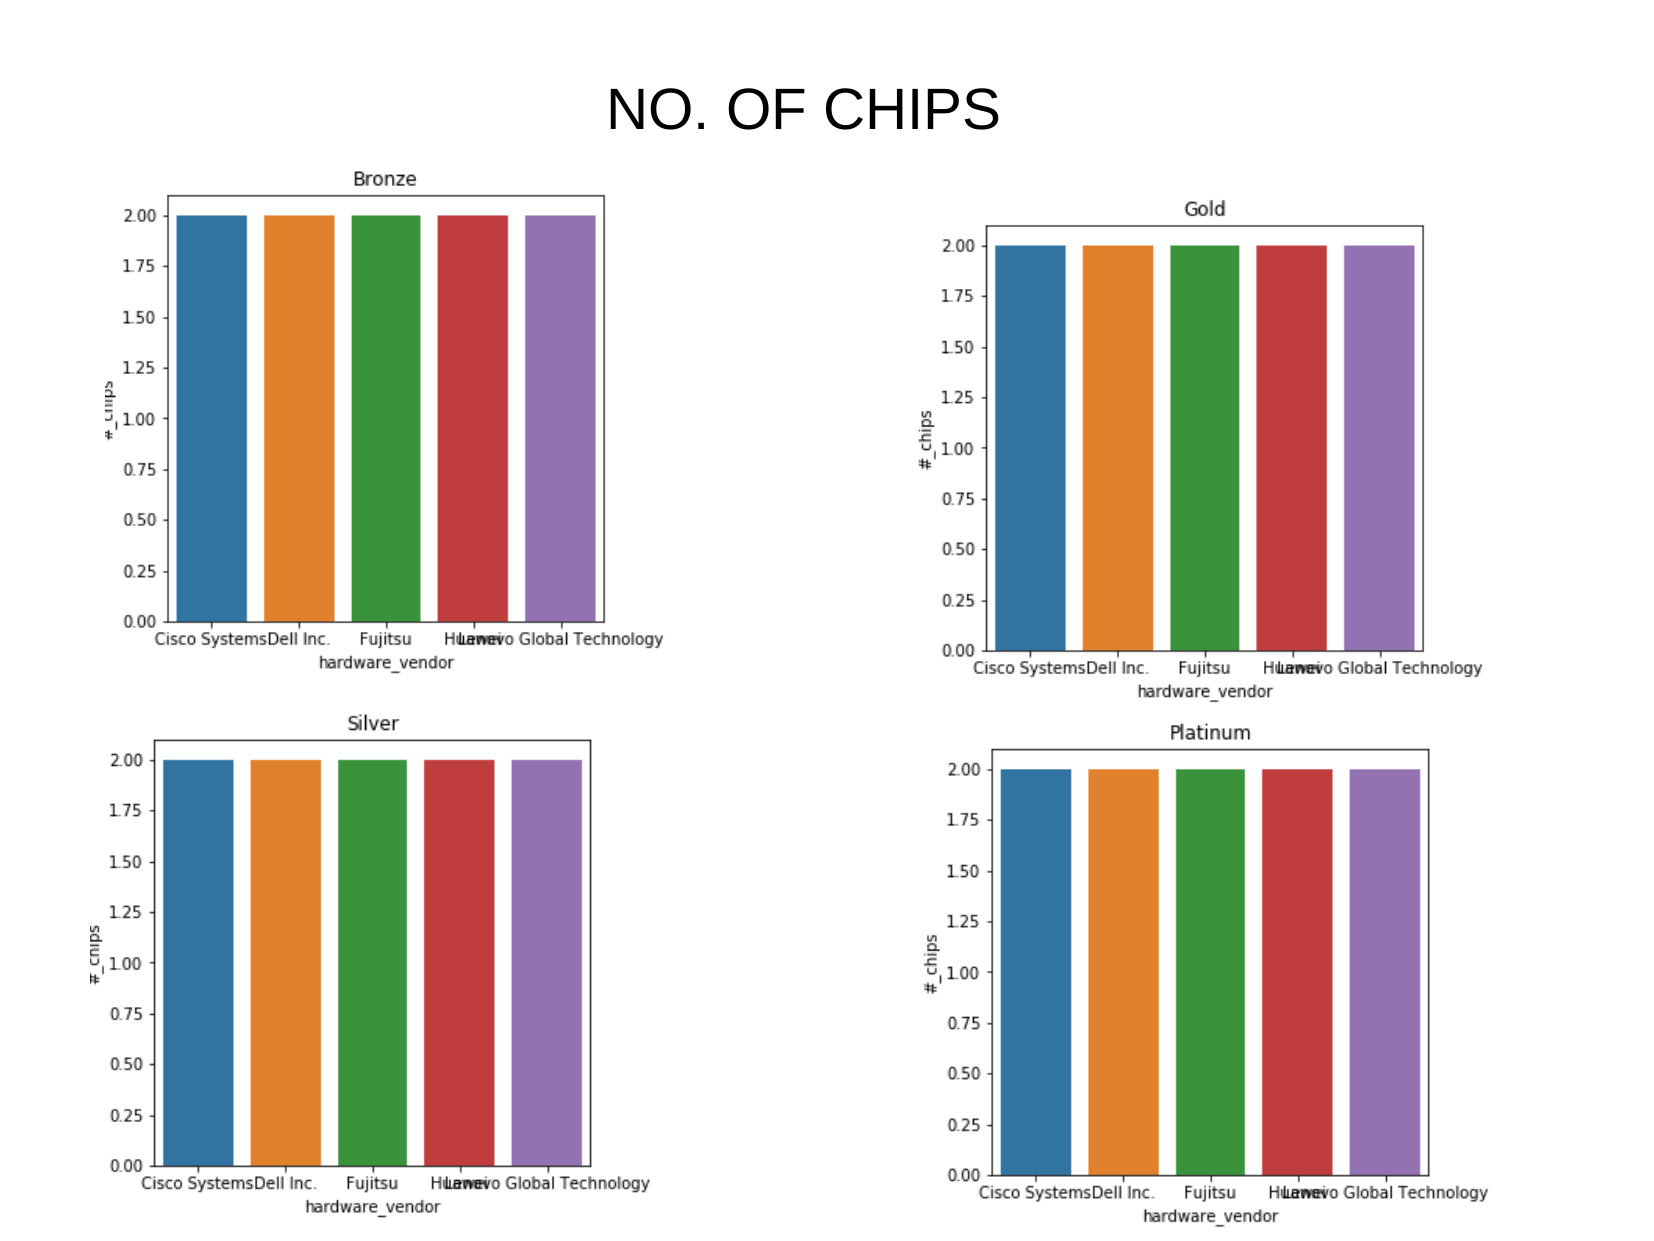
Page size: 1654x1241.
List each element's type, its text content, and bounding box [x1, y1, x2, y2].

picture [89, 707, 677, 1241]
picture [911, 187, 1519, 1241]
text_box NO. OF CHIPS [60, 2, 1549, 210]
picture [104, 164, 688, 689]
